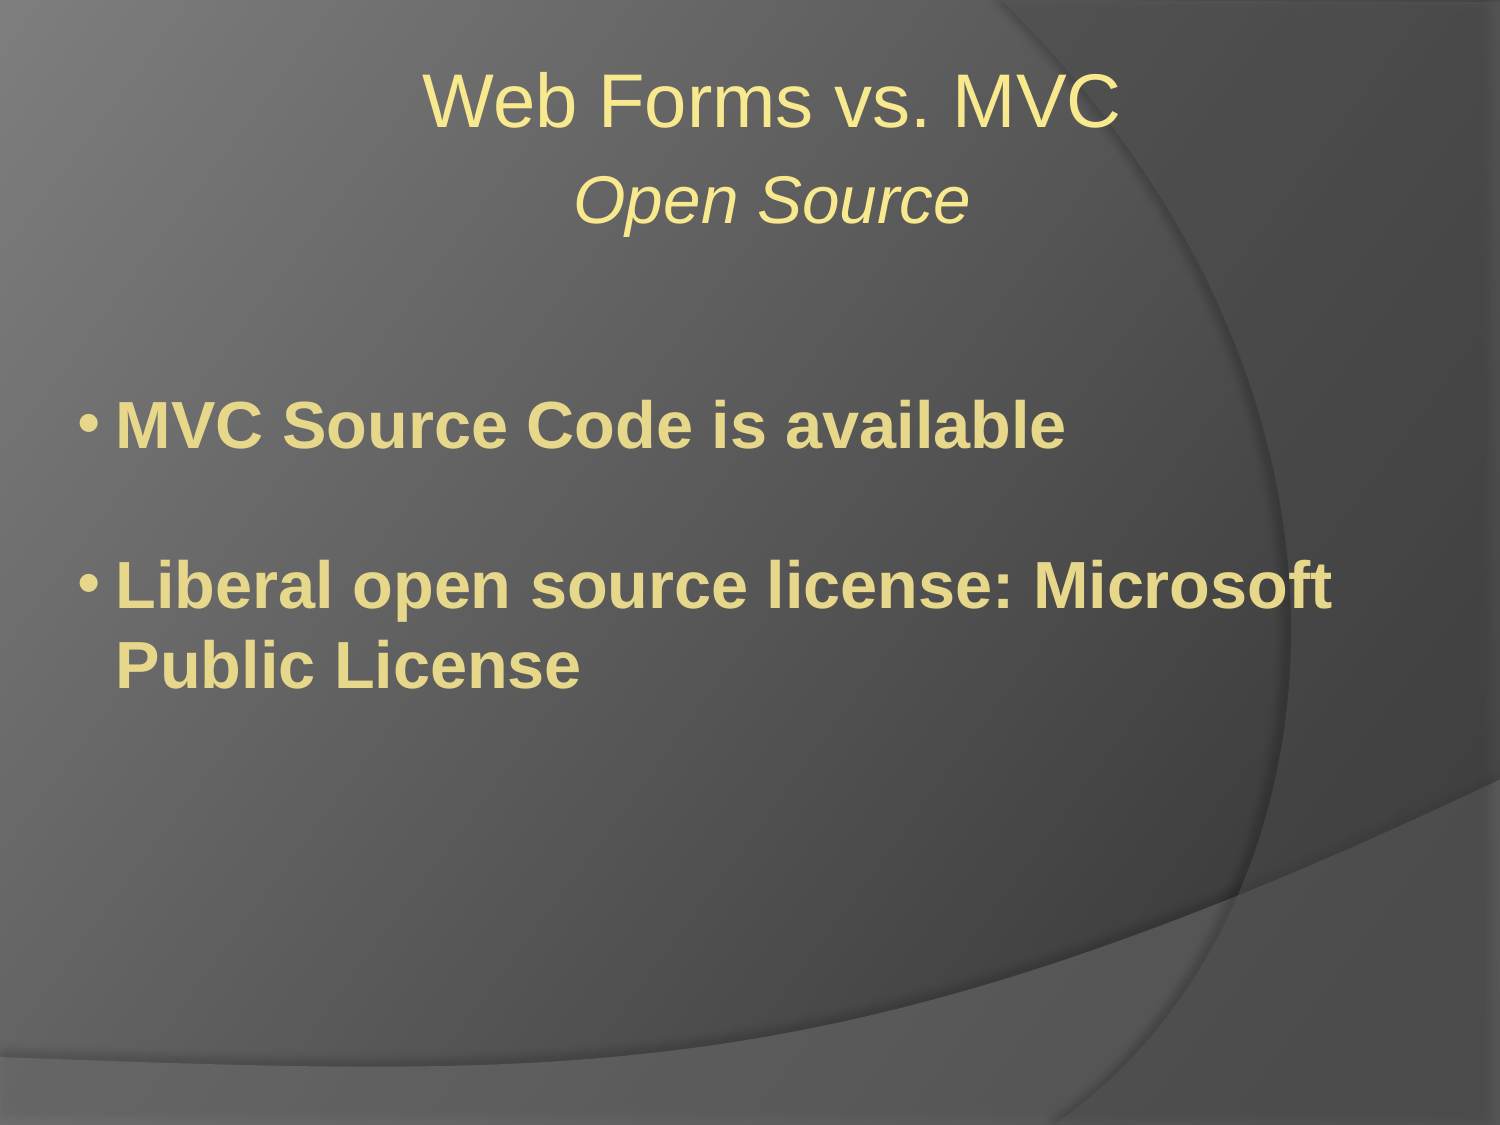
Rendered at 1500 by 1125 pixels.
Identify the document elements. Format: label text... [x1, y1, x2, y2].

text_box MVC Source Code is available Liberal open source license: Microsoft Public License [62, 374, 1500, 710]
subtitle Web Forms vs. MVC Open Source [37, 50, 1500, 238]
